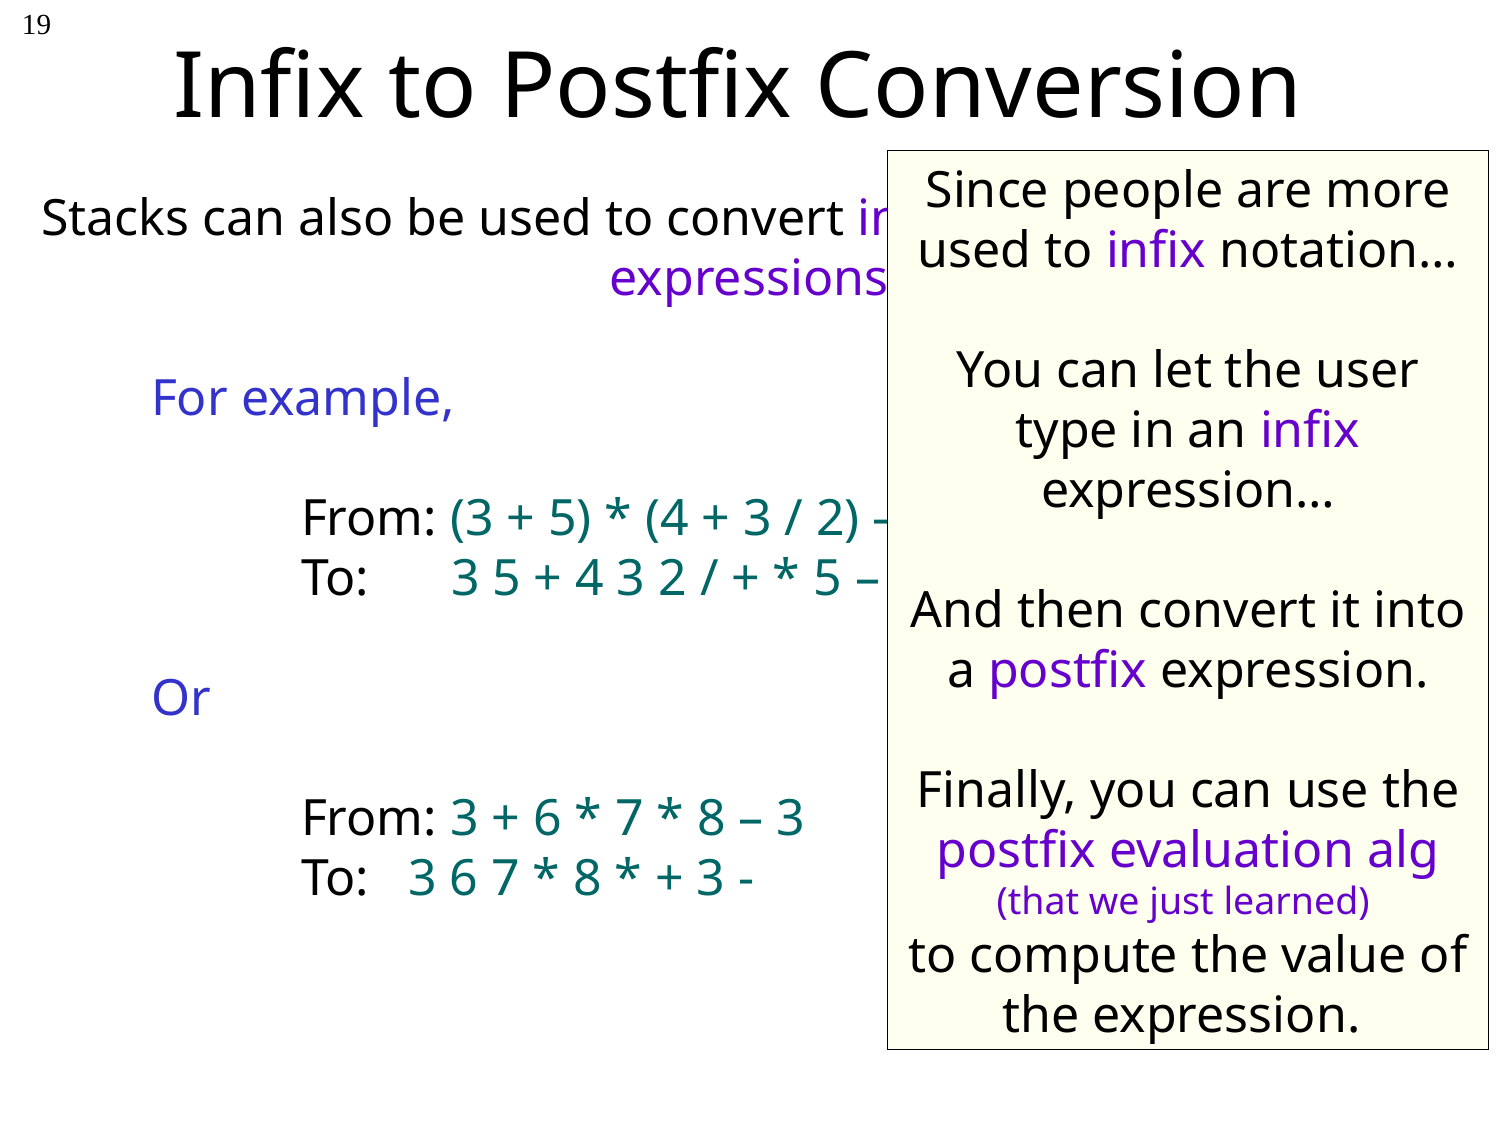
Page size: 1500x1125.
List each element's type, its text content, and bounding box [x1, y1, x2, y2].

text_box Since people are more used to infix notation… You can let the user type in an infix expression… And then convert it into a postfix expression. Finally, you can use the postfix evaluation alg (that we just learned) to compute the value of the expression. [887, 149, 1489, 1050]
text_box Stacks can also be used to convert infix expressions to postfix expressions: [12, 178, 887, 314]
text_box For example, From: (3 + 5) * (4 + 3 / 2) – 5 To: 3 5 + 4 3 2 / + * 5 – Or From: 3 + 6 * 7 * 8 – 3 To: 3 6 7 * 8 * + 3 - [136, 358, 887, 913]
slide_number 19 [0, 0, 67, 73]
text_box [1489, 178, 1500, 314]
title Infix to Postfix Conversion [112, 0, 1388, 175]
